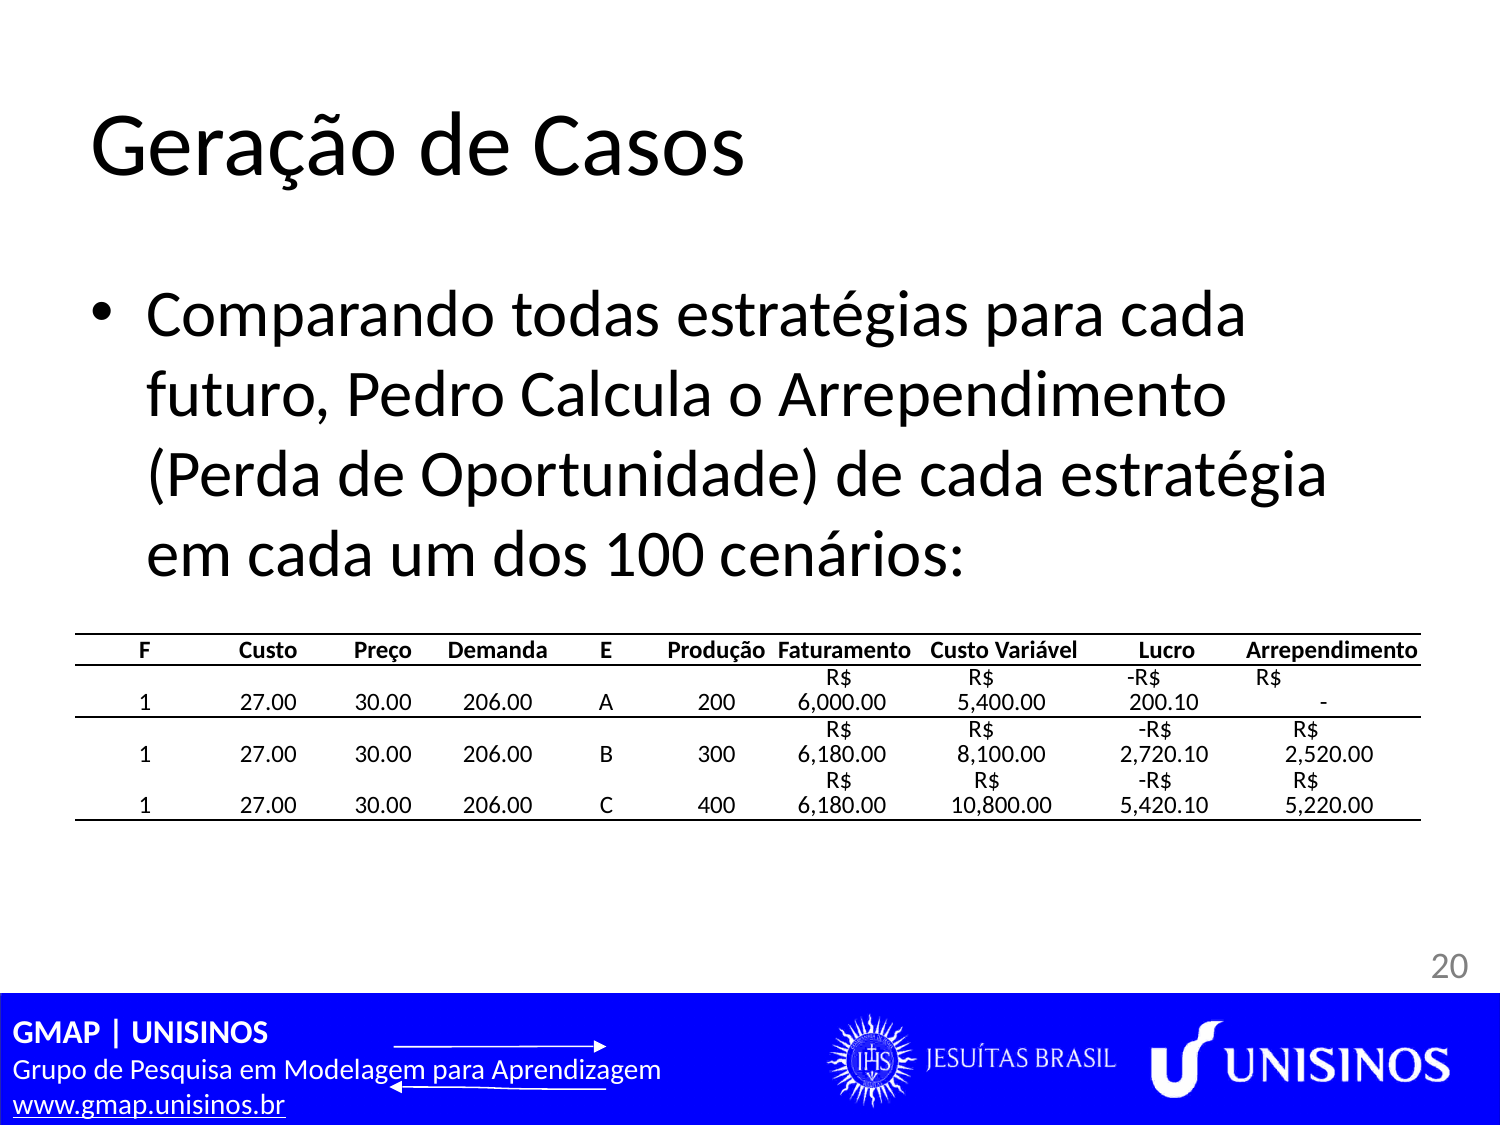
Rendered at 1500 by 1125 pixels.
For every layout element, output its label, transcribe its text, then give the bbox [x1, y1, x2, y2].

table_cell 27.00 [215, 768, 322, 819]
table_header Faturamento [772, 635, 918, 664]
table_header Arrependimento [1243, 635, 1421, 664]
table_cell R$ 6,180.00 [772, 768, 918, 819]
table_cell -R$ 2,720.10 [1091, 718, 1243, 768]
table_cell R$ 6,000.00 [772, 666, 918, 716]
list Comparando todas estratégias para cada futuro, Pedro Calcula o Arrependimento (Perda de Oportunidade) de cada estratégia em cada um dos 100 cenários: [75, 262, 1425, 1005]
table_cell R$ 2,520.00 [1243, 718, 1421, 768]
table_cell R$ 8,100.00 [918, 718, 1091, 768]
table_cell 206.00 [444, 666, 552, 716]
table_cell -R$ 5,420.10 [1091, 768, 1243, 819]
table_header Preço [322, 635, 444, 664]
table_cell 27.00 [215, 666, 322, 716]
table_cell 27.00 [215, 718, 322, 768]
table_cell 1 [75, 718, 215, 768]
table_cell 1 [75, 768, 215, 819]
table_cell R$ - [1243, 666, 1421, 716]
table_header E [552, 635, 661, 664]
table_cell 206.00 [444, 718, 552, 768]
table_cell C [552, 768, 661, 819]
table_cell R$ 5,400.00 [918, 666, 1091, 716]
picture [0, 993, 1500, 1125]
table_header Demanda [444, 635, 552, 664]
table_header F [75, 635, 215, 664]
table_cell R$ 10,800.00 [918, 768, 1091, 819]
table_header Lucro [1091, 635, 1243, 664]
table_cell A [552, 666, 661, 716]
table_cell 30.00 [322, 666, 444, 716]
table_header Custo Variável [918, 635, 1091, 664]
table_cell R$ 6,180.00 [772, 718, 918, 768]
table_cell 30.00 [322, 718, 444, 768]
table_cell 206.00 [444, 768, 552, 819]
table_cell 400 [661, 768, 772, 819]
table_cell -R$ 200.10 [1091, 666, 1243, 716]
table_cell R$ 5,220.00 [1243, 768, 1421, 819]
table_cell 200 [661, 666, 772, 716]
table_header Custo [215, 635, 322, 664]
table_cell B [552, 718, 661, 768]
table_cell 300 [661, 718, 772, 768]
title Geração de Casos [75, 45, 1425, 233]
table_header Produção [661, 635, 772, 664]
table_cell 1 [75, 666, 215, 716]
table_cell 30.00 [322, 768, 444, 819]
